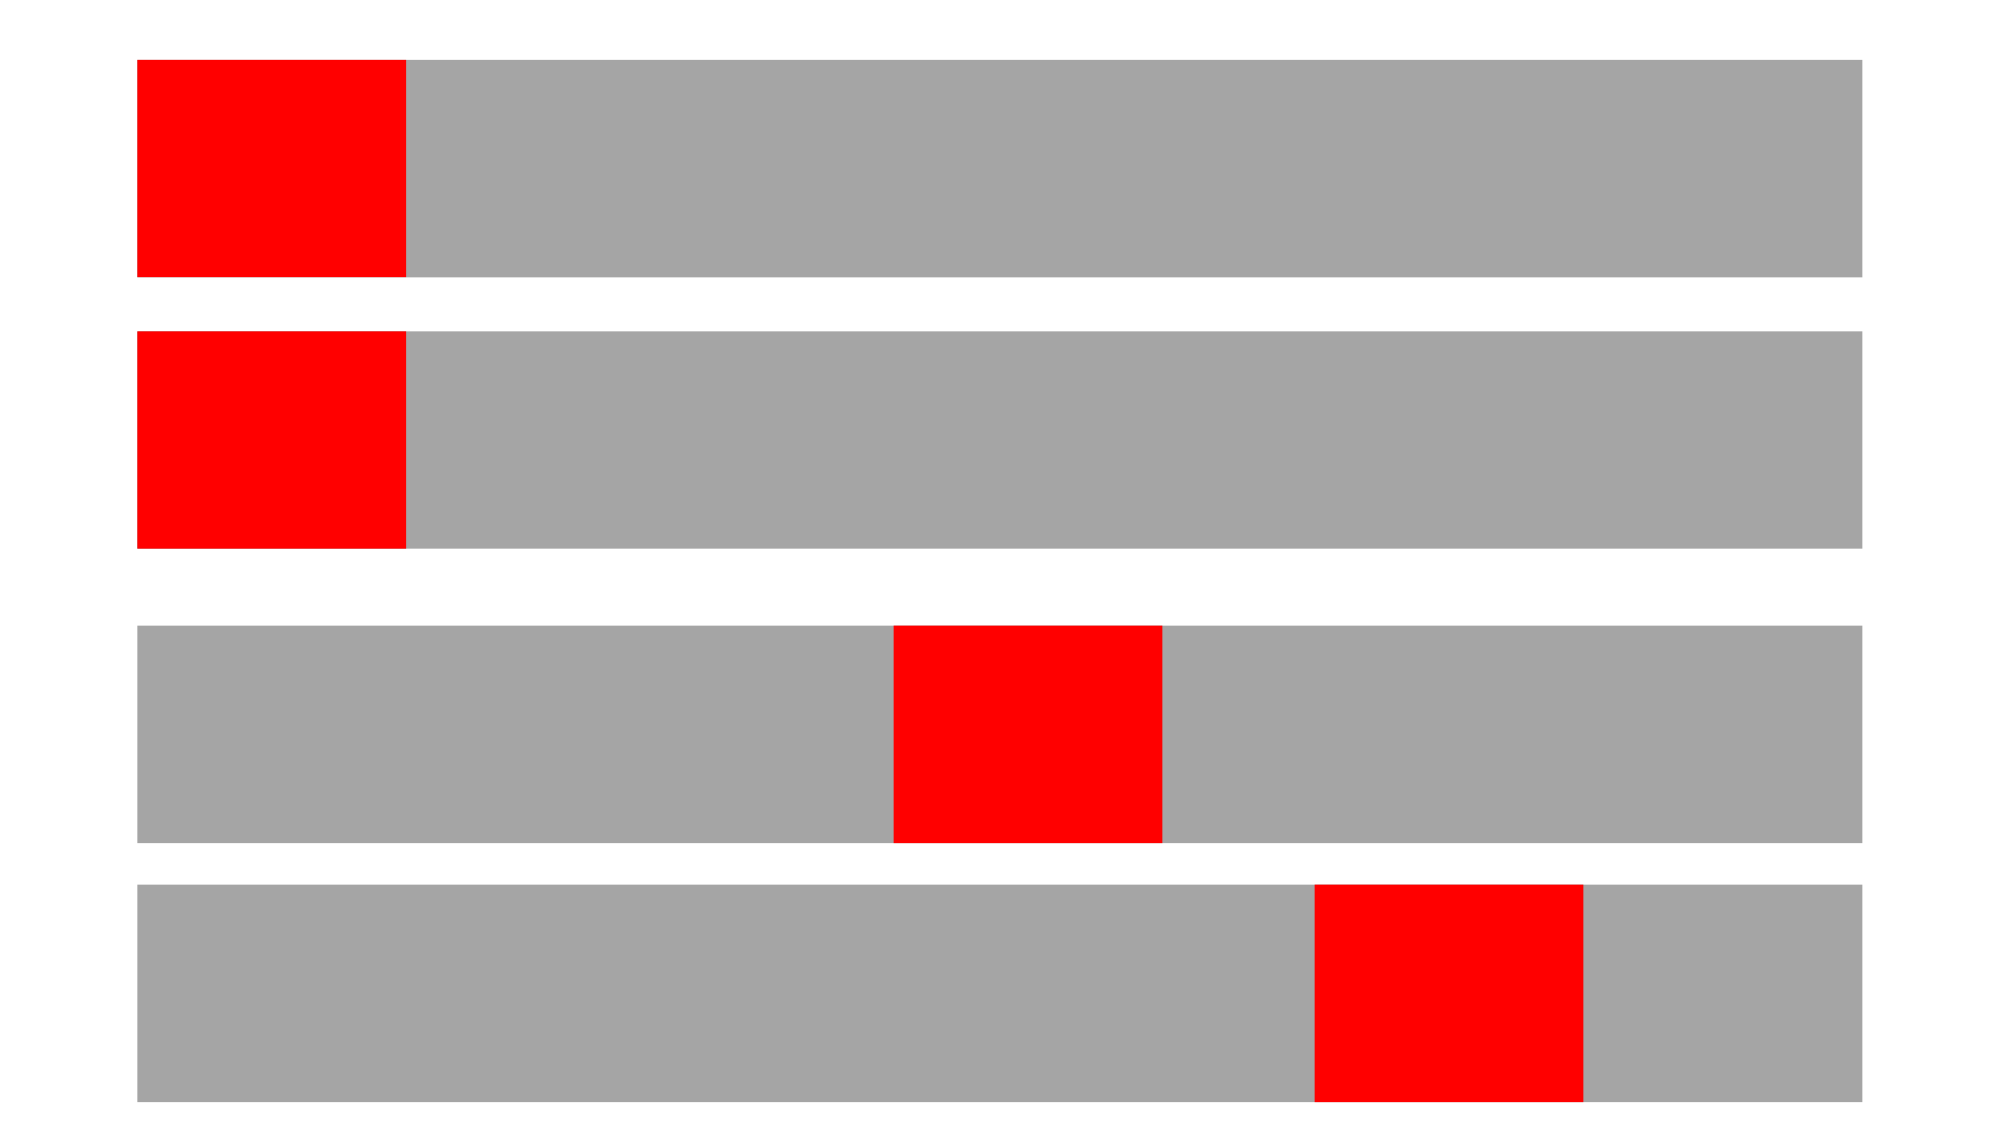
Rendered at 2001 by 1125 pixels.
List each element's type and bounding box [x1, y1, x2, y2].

title [407, 59, 1863, 278]
text_box [137, 331, 407, 549]
text_box [137, 884, 1314, 1103]
text_box [1163, 625, 1863, 844]
text_box [1314, 884, 1584, 1103]
text_box [137, 59, 407, 278]
text_box [407, 331, 1863, 549]
text_box [1584, 884, 1863, 1103]
text_box [893, 625, 1163, 844]
text_box [137, 625, 893, 844]
